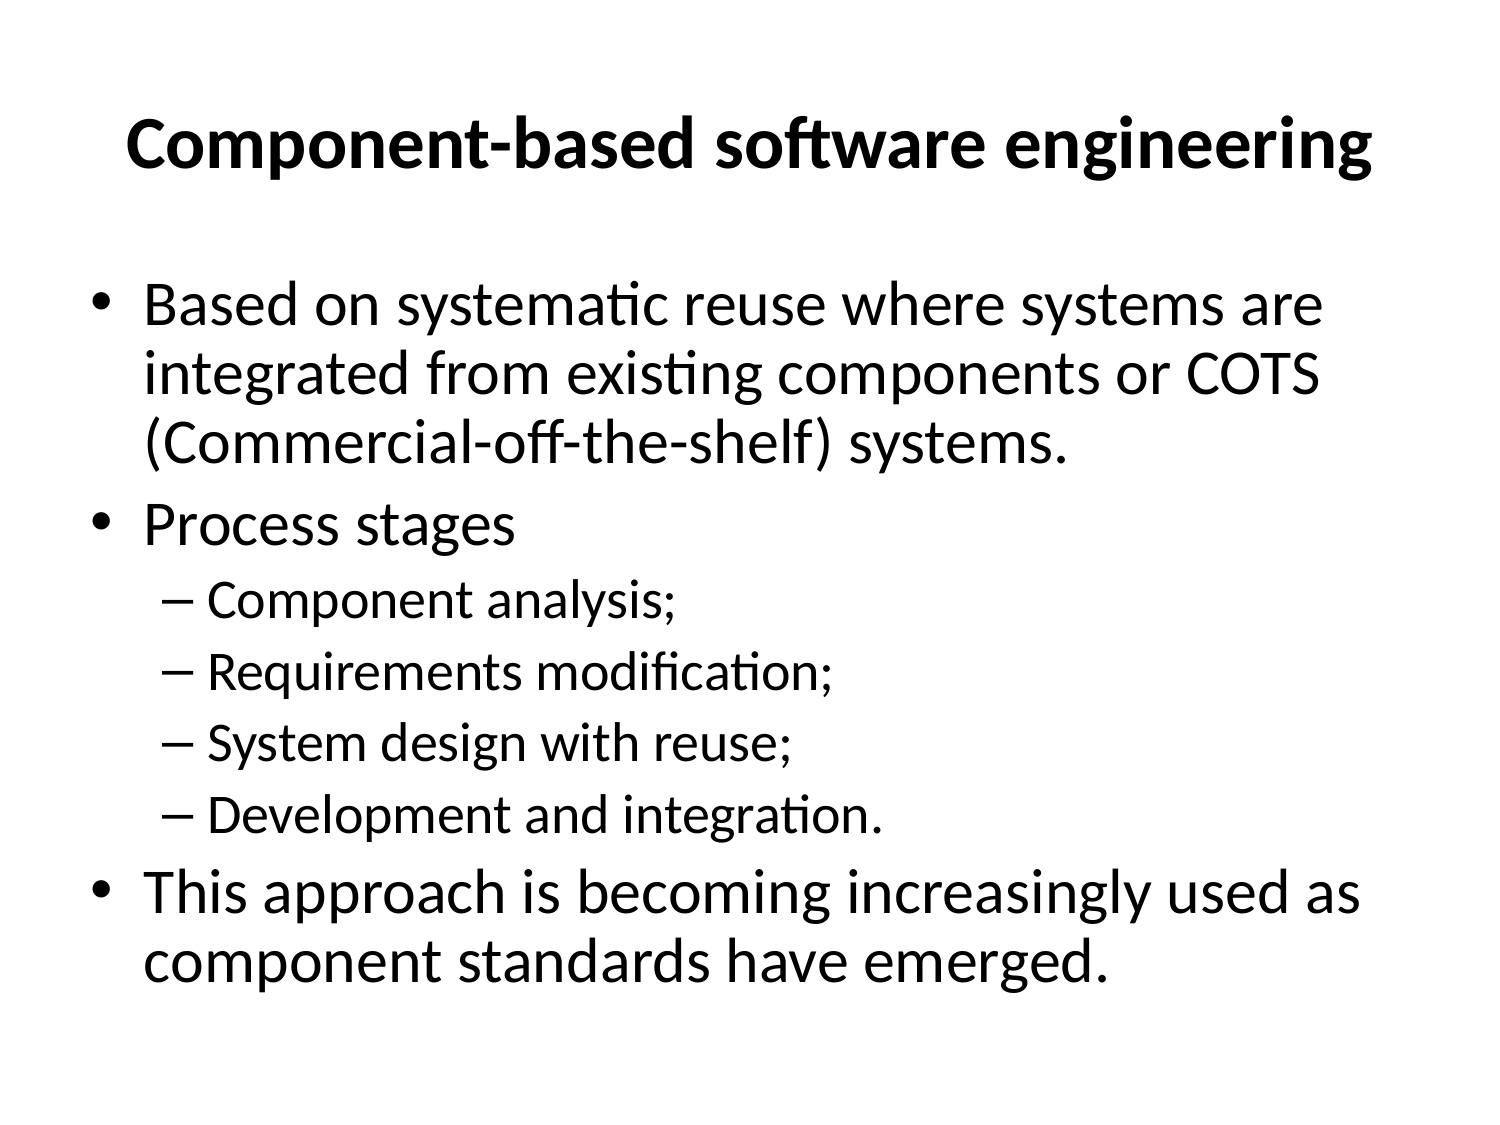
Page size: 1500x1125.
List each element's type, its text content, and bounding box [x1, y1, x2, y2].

title Component-based software engineering [75, 45, 1425, 233]
list Based on systematic reuse where systems are integrated from existing components or COTS (Commercial-off-the-shelf) systems. Process stages Component analysis; Requirements modification; System design with reuse; Development and integration. This approach is becoming increasingly used as component standards have emerged. [75, 262, 1425, 1005]
